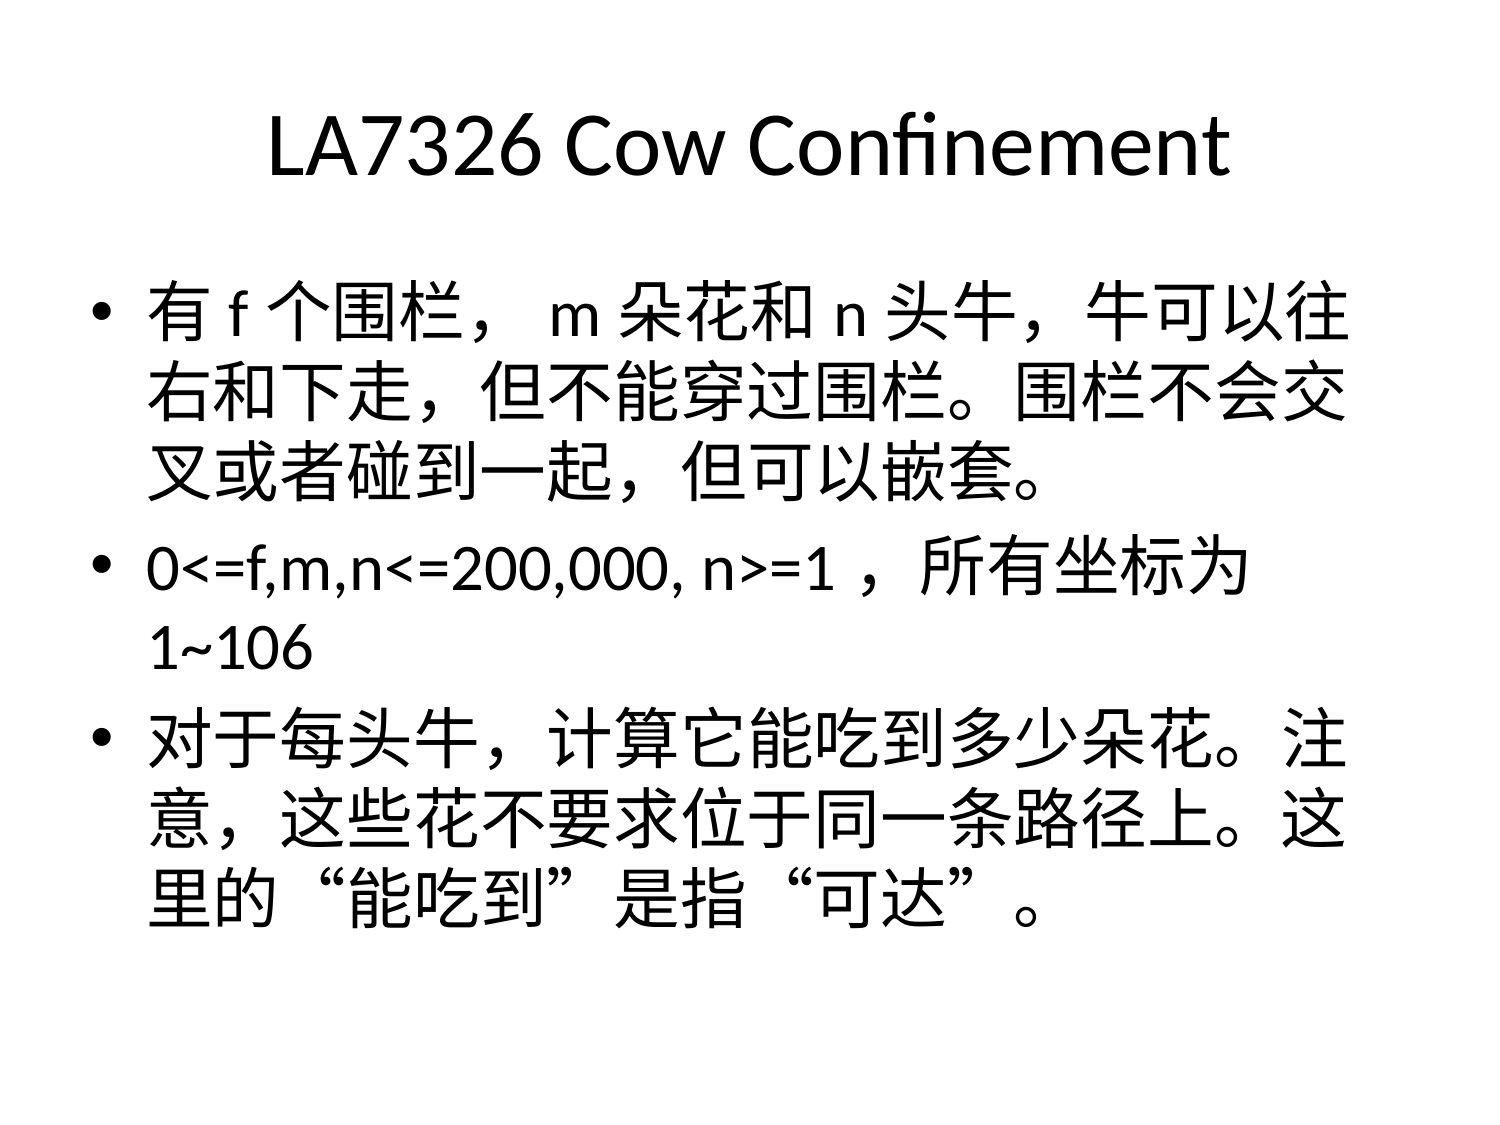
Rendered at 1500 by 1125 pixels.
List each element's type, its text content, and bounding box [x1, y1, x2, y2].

title LA7326 Cow Confinement [75, 45, 1425, 233]
list 有f个围栏，m朵花和n头牛，牛可以往右和下走，但不能穿过围栏。围栏不会交叉或者碰到一起，但可以嵌套。 0<=f,m,n<=200,000, n>=1，所有坐标为1~106 对于每头牛，计算它能吃到多少朵花。注意，这些花不要求位于同一条路径上。这里的“能吃到”是指“可达”。 [75, 262, 1425, 1005]
